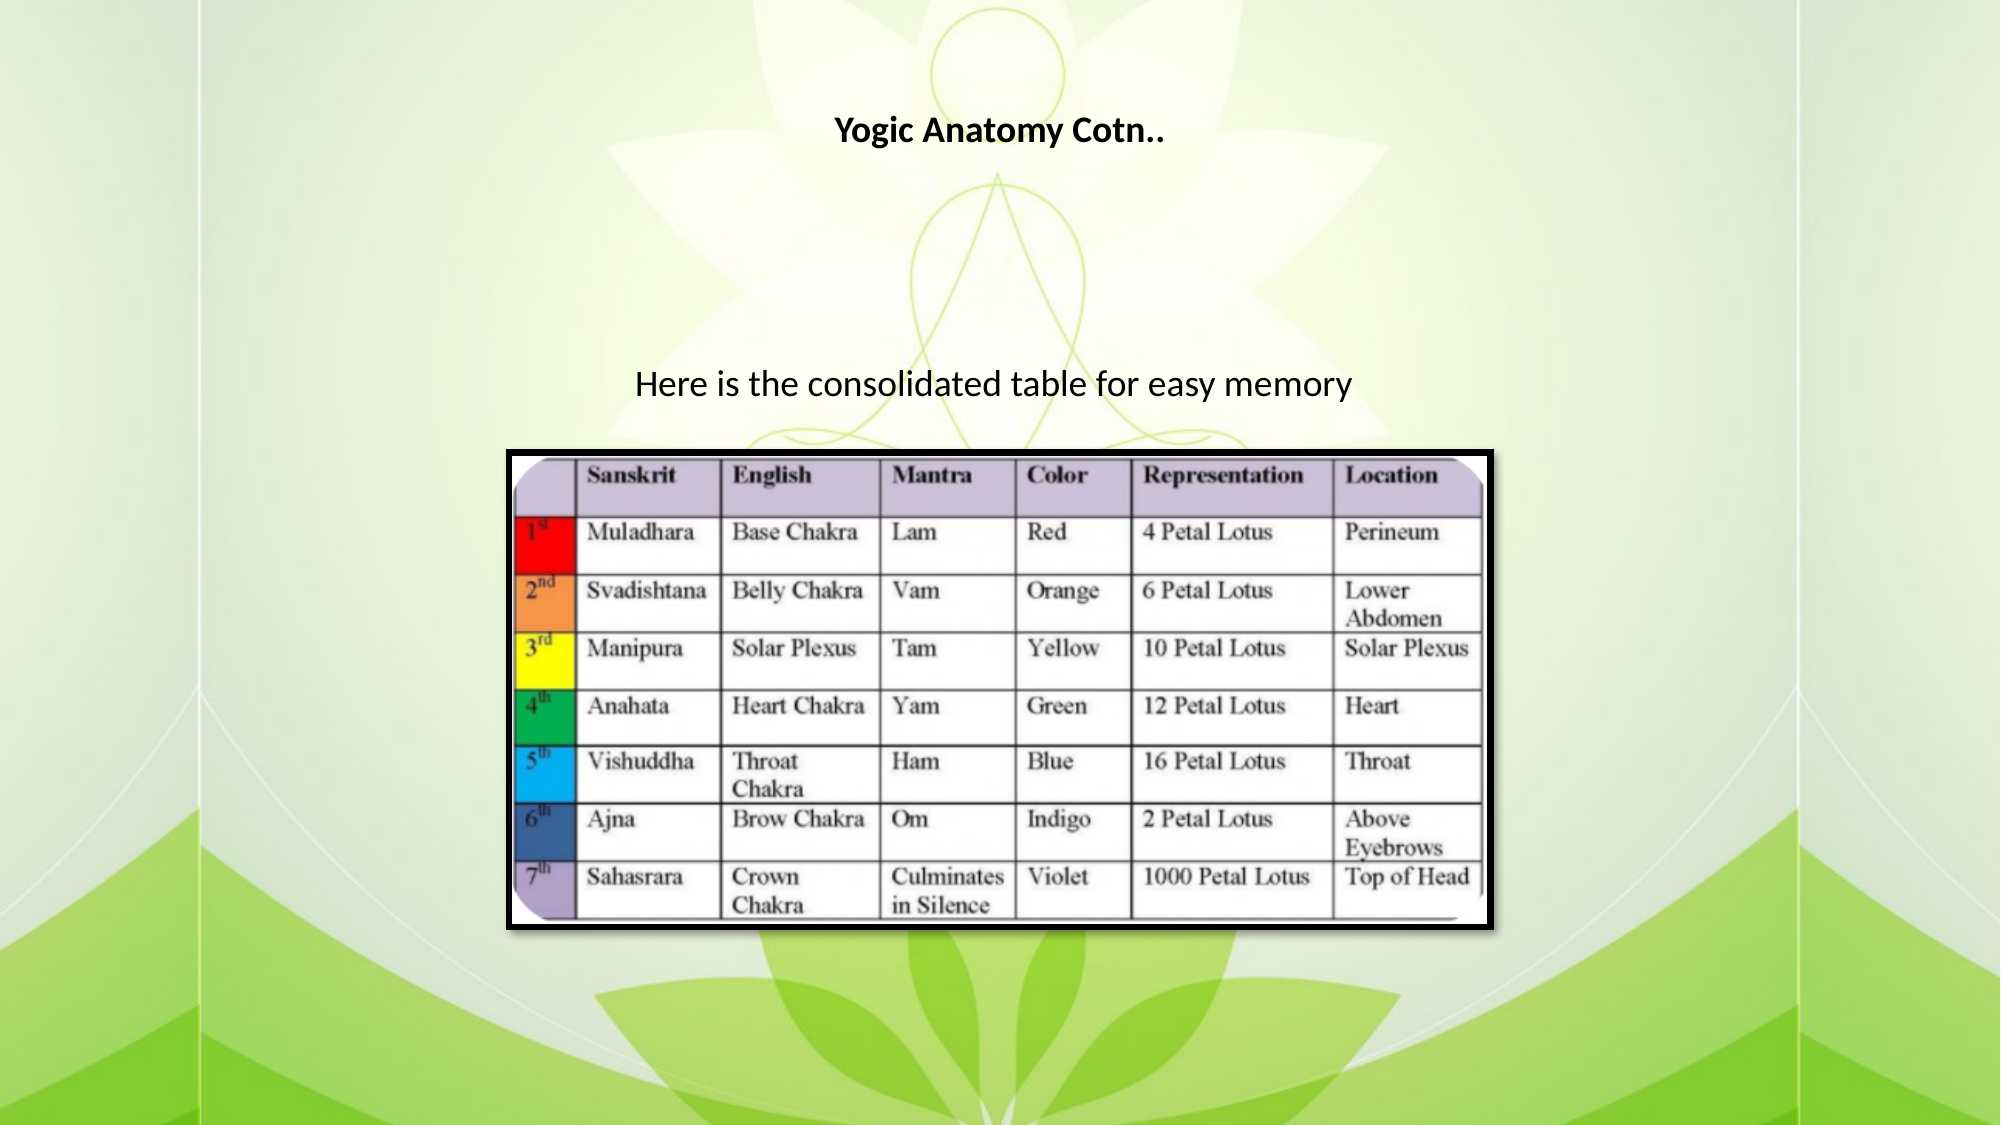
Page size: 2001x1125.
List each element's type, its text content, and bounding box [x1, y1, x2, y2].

picture [0, 0, 2001, 1125]
text_box Yogic Anatomy Cotn.. [633, 97, 1367, 158]
text_box Here is the consolidated table for easy memory [620, 351, 1621, 412]
